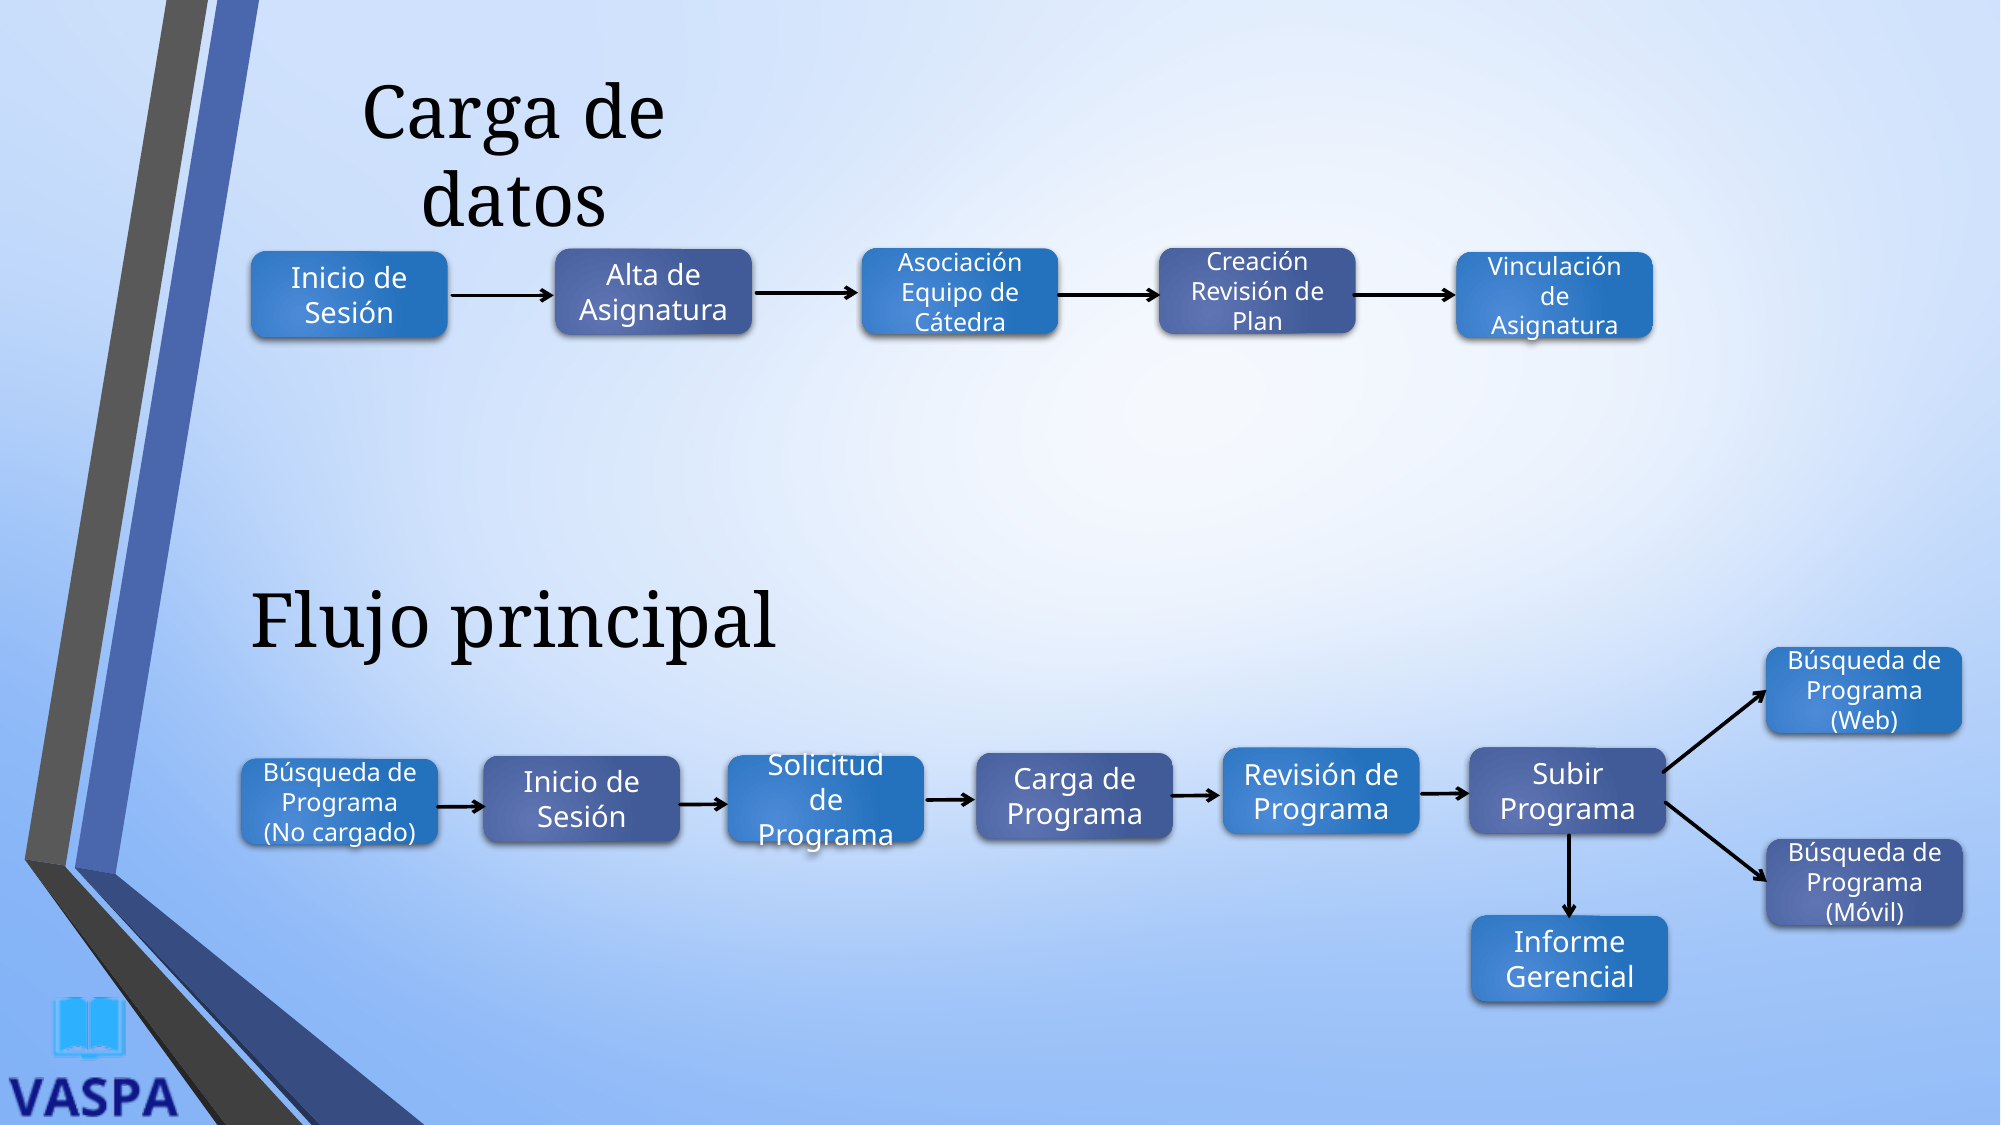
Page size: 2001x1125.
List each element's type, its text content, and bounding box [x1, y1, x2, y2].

title Flujo principal [184, 539, 844, 697]
text_box Creación Revisión de Plan [1159, 248, 1356, 334]
text_box Inicio de Sesión [483, 756, 680, 842]
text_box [1665, 801, 1768, 883]
text_box Búsqueda de Programa (Móvil) [1766, 839, 1964, 925]
text_box Solicitud de Programa [728, 755, 925, 842]
text_box Búsqueda de Programa (Web) [1766, 647, 1963, 733]
text_box Asociación Equipo de Cátedra [862, 248, 1059, 334]
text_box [1662, 689, 1767, 773]
text_box Carga de datos [243, 57, 786, 249]
text_box Alta de Asignatura [555, 248, 752, 335]
text_box Carga de Programa [976, 753, 1174, 839]
text_box Vinculación de Asignatura [1456, 252, 1654, 338]
text_box Inicio de Sesión [251, 251, 448, 337]
text_box Subir Programa [1469, 747, 1667, 834]
text_box Informe Gerencial [1471, 915, 1669, 1002]
picture [0, 962, 188, 1125]
text_box Búsqueda de Programa (No cargado) [241, 758, 439, 845]
text_box Revisión de Programa [1223, 747, 1420, 834]
